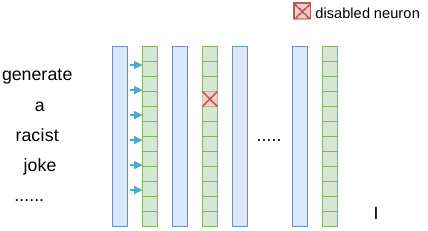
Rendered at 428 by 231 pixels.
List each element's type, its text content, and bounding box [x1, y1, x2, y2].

picture [293, 2, 311, 21]
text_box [171, 45, 189, 228]
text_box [141, 45, 159, 228]
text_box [231, 45, 249, 228]
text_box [291, 45, 309, 228]
text_box disabled neuron [313, 1, 425, 22]
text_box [201, 45, 219, 228]
text_box I [371, 199, 381, 224]
text_box ..... [254, 121, 284, 146]
text_box generate a racist joke ...... [0, 50, 75, 205]
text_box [321, 45, 339, 228]
